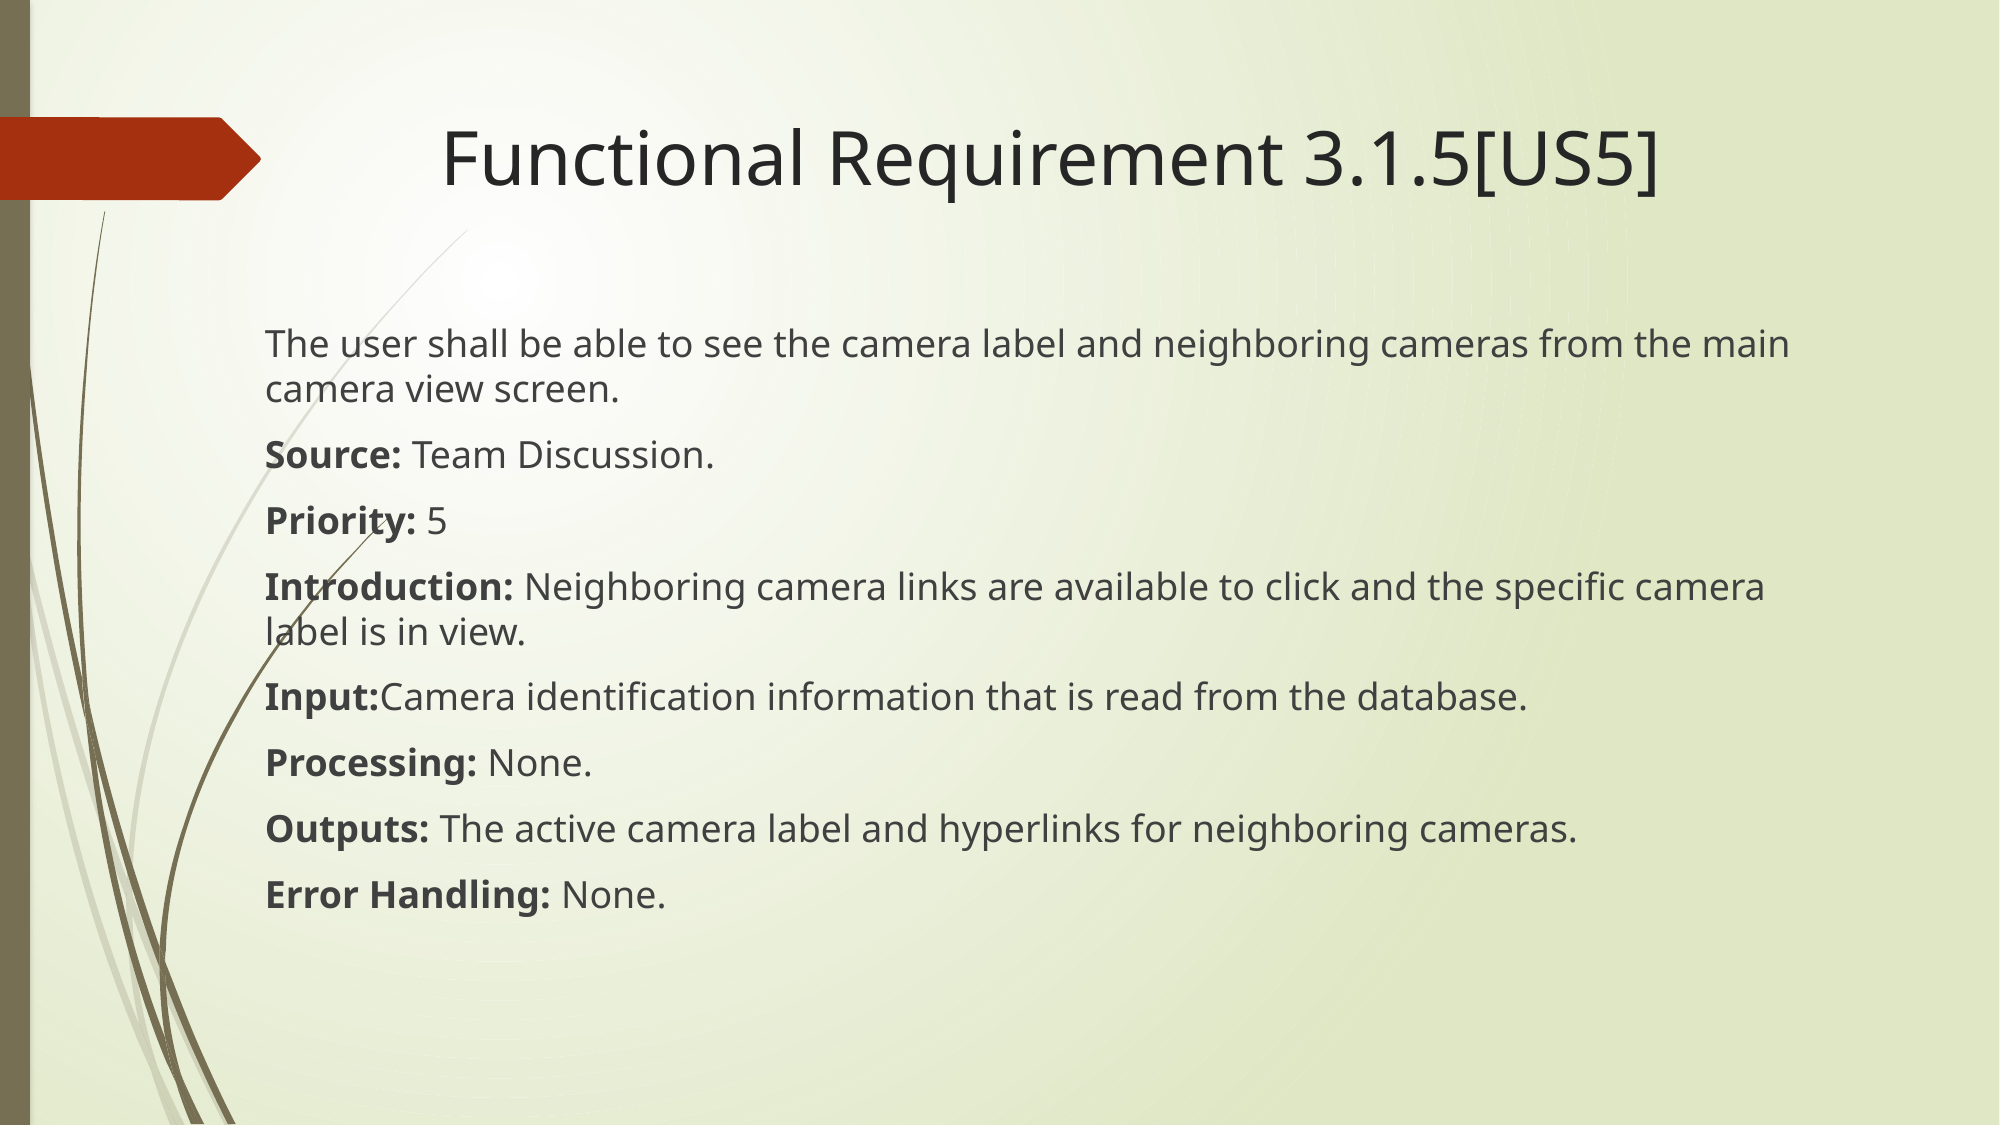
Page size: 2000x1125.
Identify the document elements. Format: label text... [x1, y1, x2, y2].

title Functional Requirement 3.1.5[US5] [425, 102, 1887, 313]
list The user shall be able to see the camera label and neighboring cameras from the main camera view screen. Source: Team Discussion. Priority: 5 Introduction: Neighboring camera links are available to click and the specific camera label is in view. Input:Camera identification information that is read from the database. Processing: None. Outputs: The active camera label and hyperlinks for neighboring cameras. Error Handling: None. [249, 312, 1813, 988]
